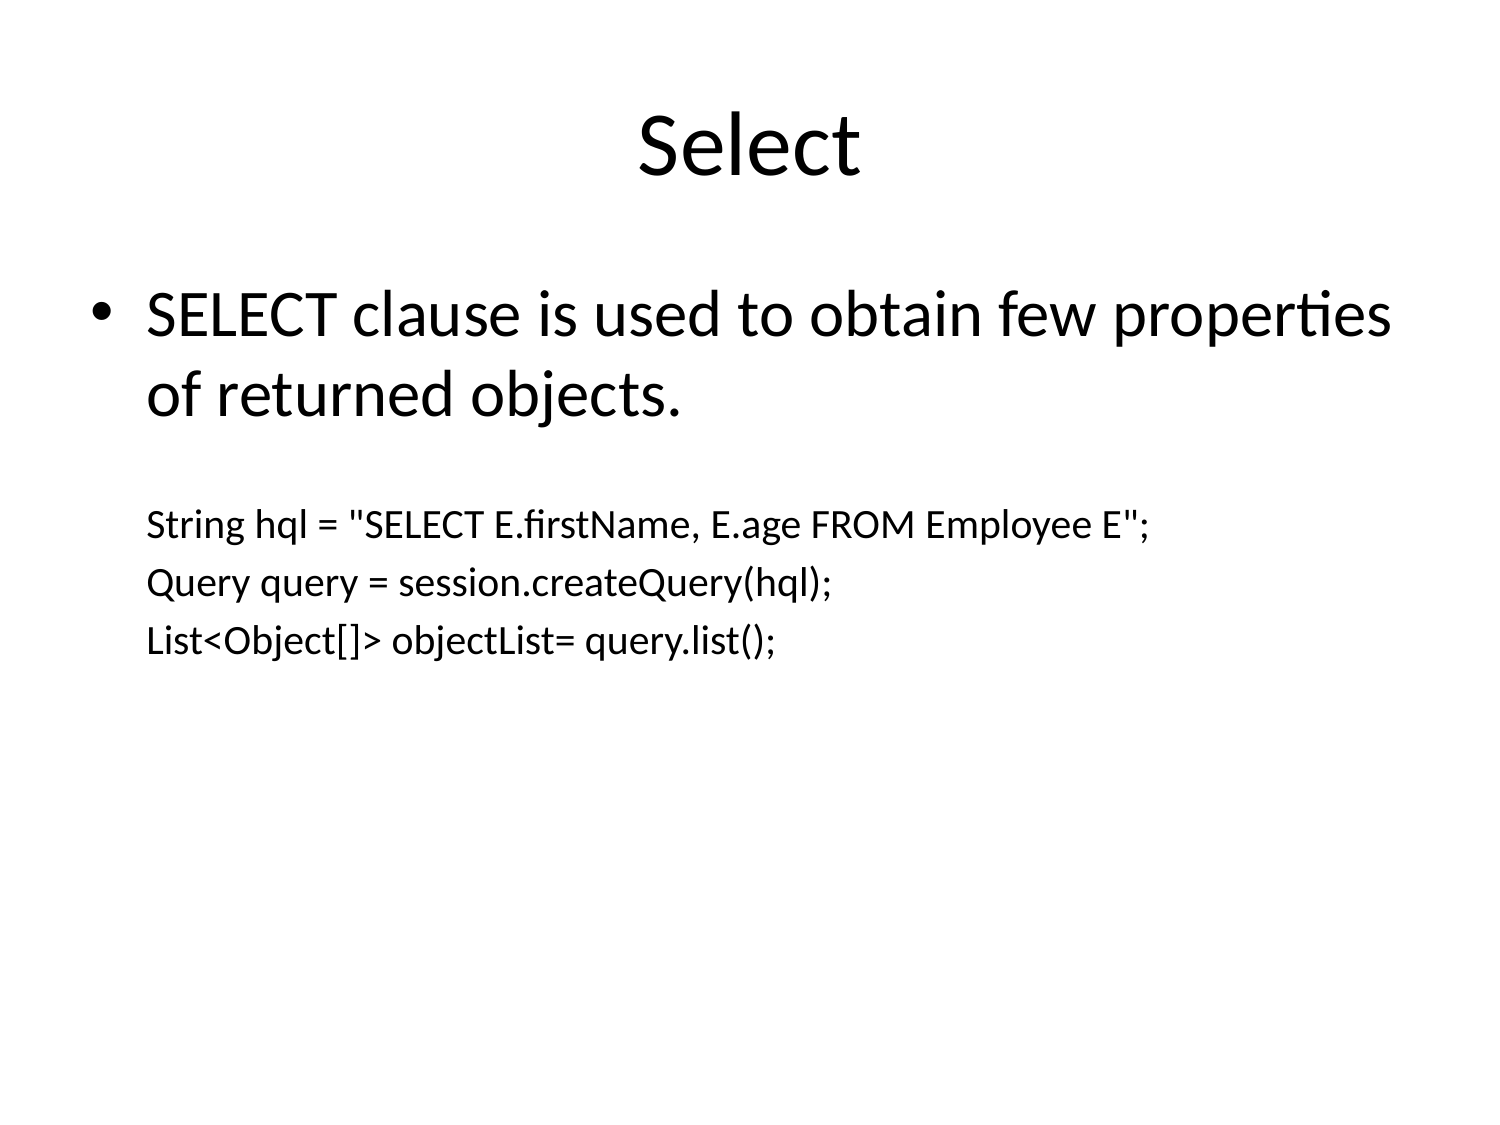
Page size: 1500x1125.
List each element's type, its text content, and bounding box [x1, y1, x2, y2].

title Select [75, 45, 1425, 233]
list SELECT clause is used to obtain few properties of returned objects. String hql = "SELECT E.firstName, E.age FROM Employee E"; Query query = session.createQuery(hql); List<Object[]> objectList= query.list(); [75, 262, 1425, 1005]
